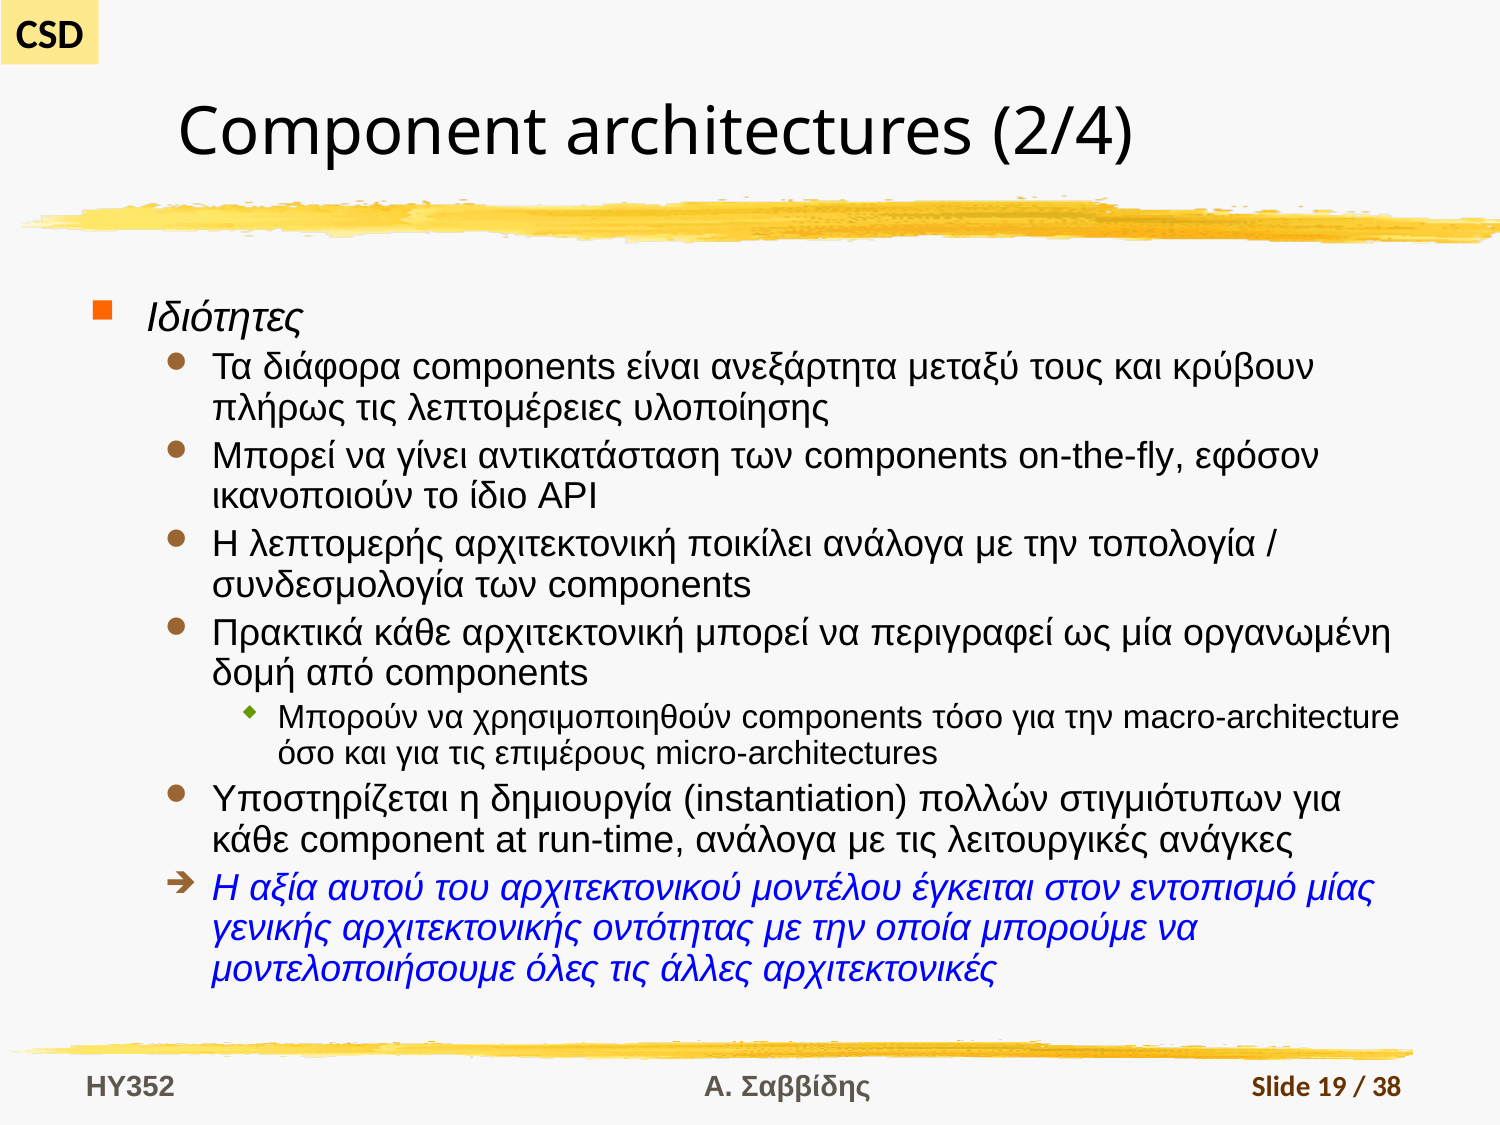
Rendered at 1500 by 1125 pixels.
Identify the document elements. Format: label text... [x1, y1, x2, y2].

footer Α. Σαββίδης [549, 1034, 1025, 1110]
slide_number HY352 [70, 1034, 400, 1110]
picture [21, 190, 1500, 254]
picture [1025, 1037, 1104, 1064]
title Component architectures (2/4) [162, 24, 1500, 175]
slide_number Slide 19 / 38 [1104, 1034, 1417, 1110]
list Ιδιότητες Τα διάφορα components είναι ανεξάρτητα μεταξύ τους και κρύβουν πλήρως τις λεπτομέρειες υλοποίησης Μπορεί να γίνει αντικατάσταση των components on-the-fly, εφόσον ικανοποιούν το ίδιο API Η λεπτομερής αρχιτεκτονική ποικίλει ανάλογα με την τοπολογία / συνδεσμολογία των components Πρακτικά κάθε αρχιτεκτονική μπορεί να περιγραφεί ως μία οργανωμένη δομή από components Μπορούν να χρησιμοποιηθούν components τόσο για την macro-architecture όσο και για τις επιμέρους micro-architectures Υποστηρίζεται η δημιουργία (instantiation) πολλών στιγμιότυπων για κάθε component at run-time, ανάλογα με τις λειτουργικές ανάγκες Η αξία αυτού του αρχιτεκτονικού μοντέλου έγκειται στον εντοπισμό μίας γενικής αρχιτεκτονικής οντότητας με την οποία μπορούμε να μοντελοποιήσουμε όλες τις άλλες αρχιτεκτονικές [75, 287, 1438, 1013]
picture [400, 1037, 549, 1064]
picture [11, 1037, 70, 1064]
